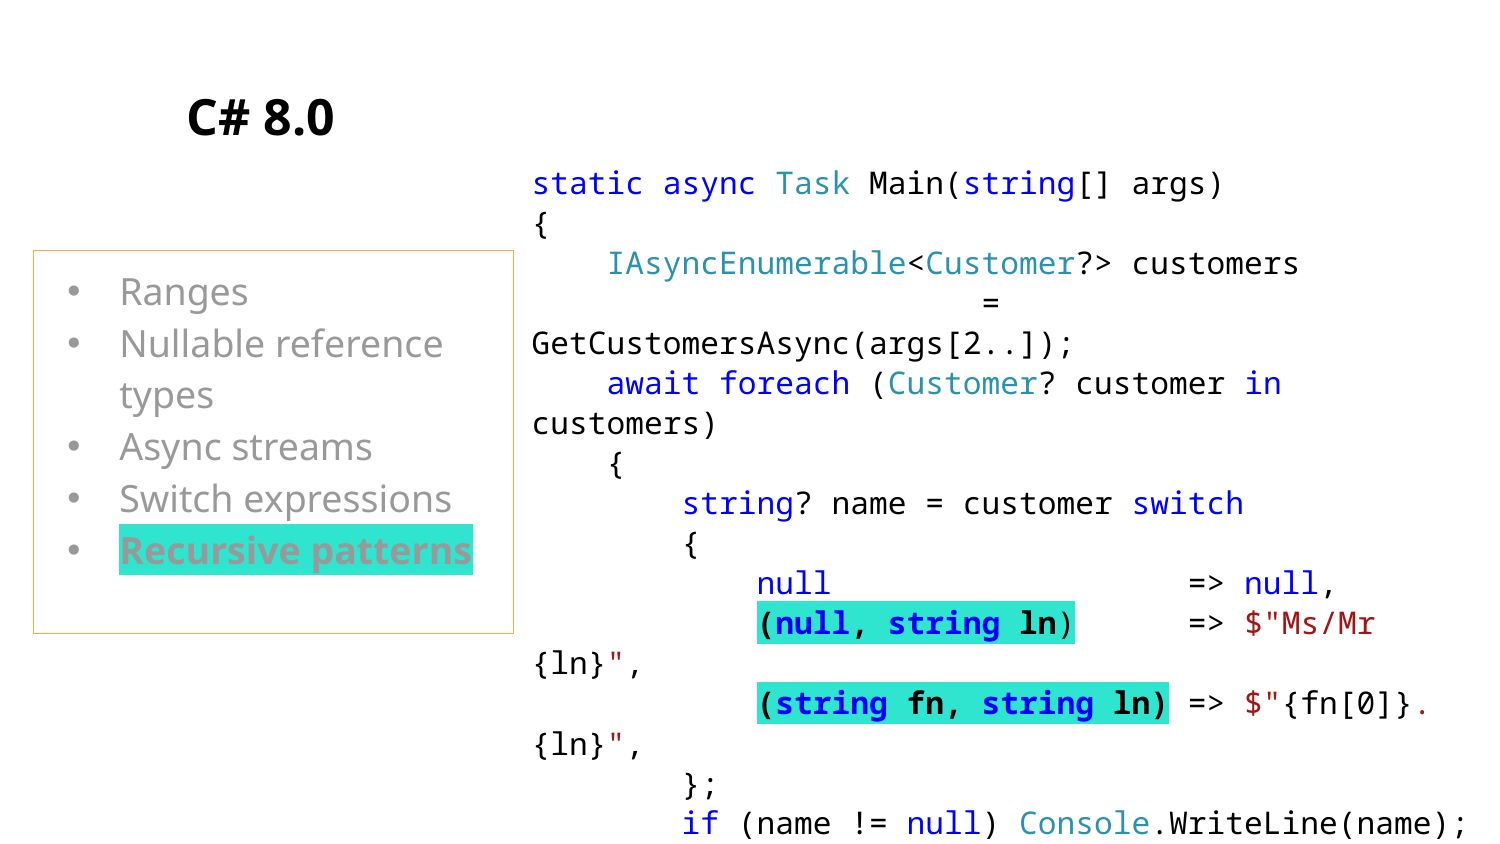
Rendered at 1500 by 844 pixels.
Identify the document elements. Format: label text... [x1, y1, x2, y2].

title C# 8.0 [171, 61, 1328, 141]
text_box static async Task Main(string[] args) { IAsyncEnumerable<Customer?> customers = GetCustomersAsync(args[2..]); await foreach (Customer? customer in customers) { string? name = customer switch { null => null, (null, string ln) => $"Ms/Mr {ln}", (string fn, string ln) => $"{fn[0]}. {ln}", }; if (name != null) Console.WriteLine(name); } } [513, 149, 1500, 844]
list Ranges Nullable reference types Async streams Switch expressions Recursive patterns [33, 250, 513, 634]
